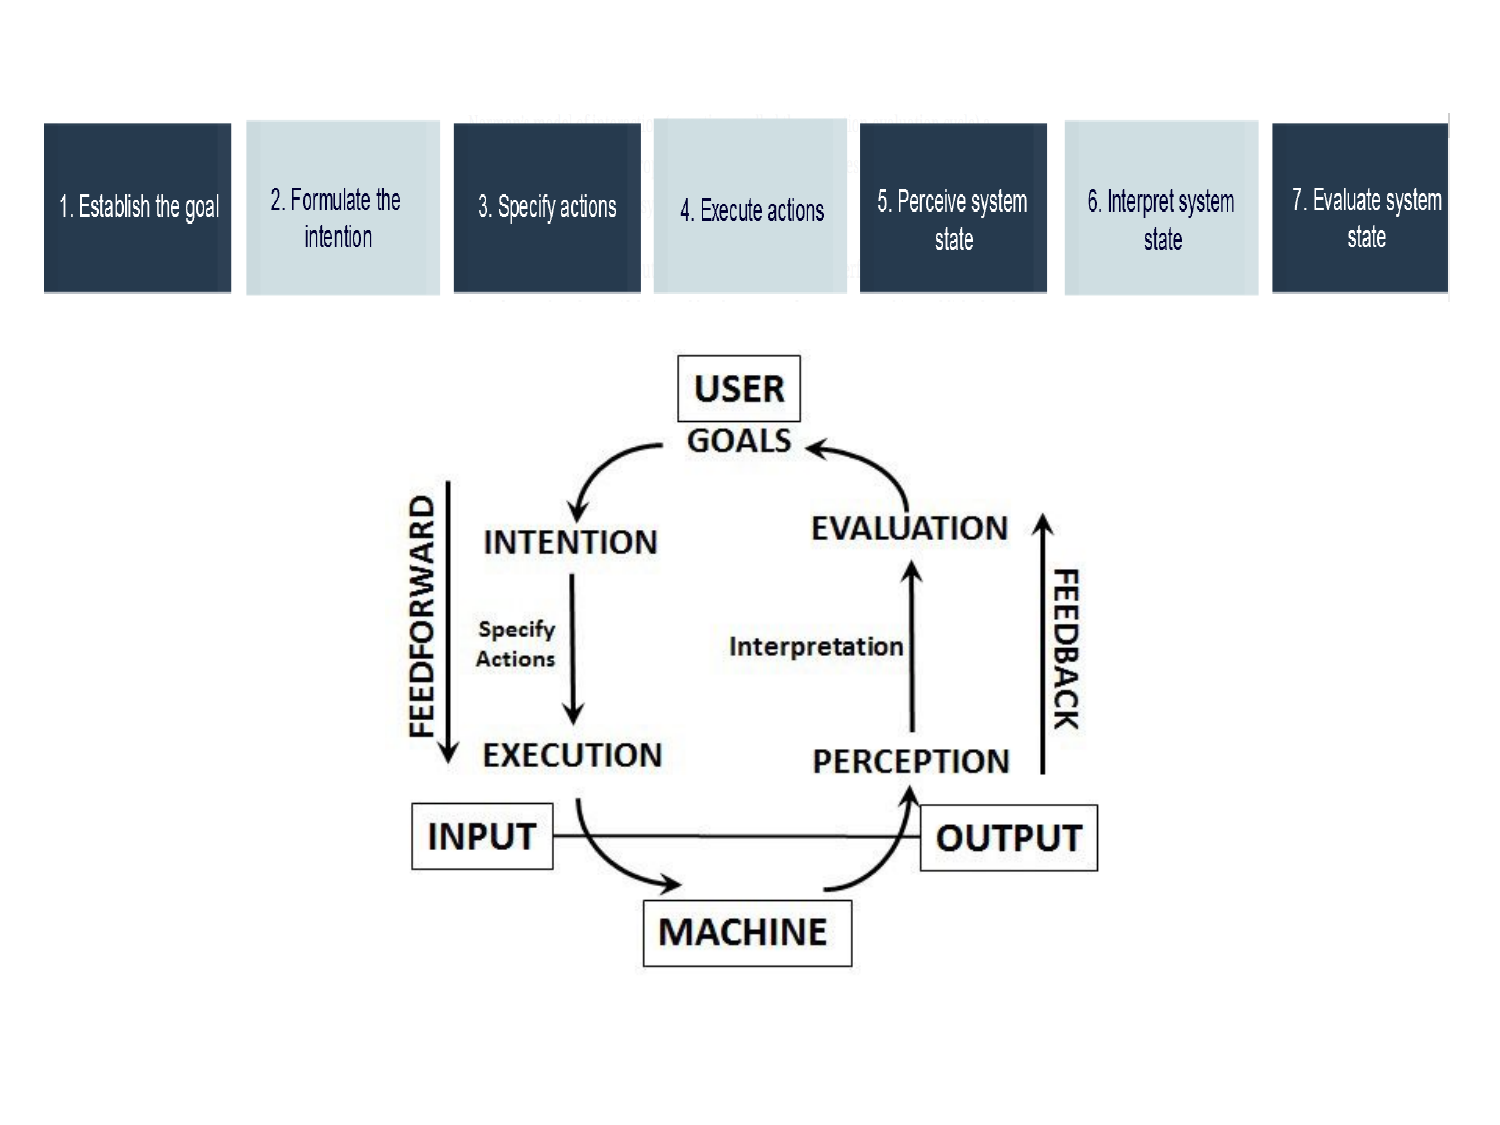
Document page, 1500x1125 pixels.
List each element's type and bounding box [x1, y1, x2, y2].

picture [43, 113, 1450, 303]
picture [385, 349, 1108, 983]
